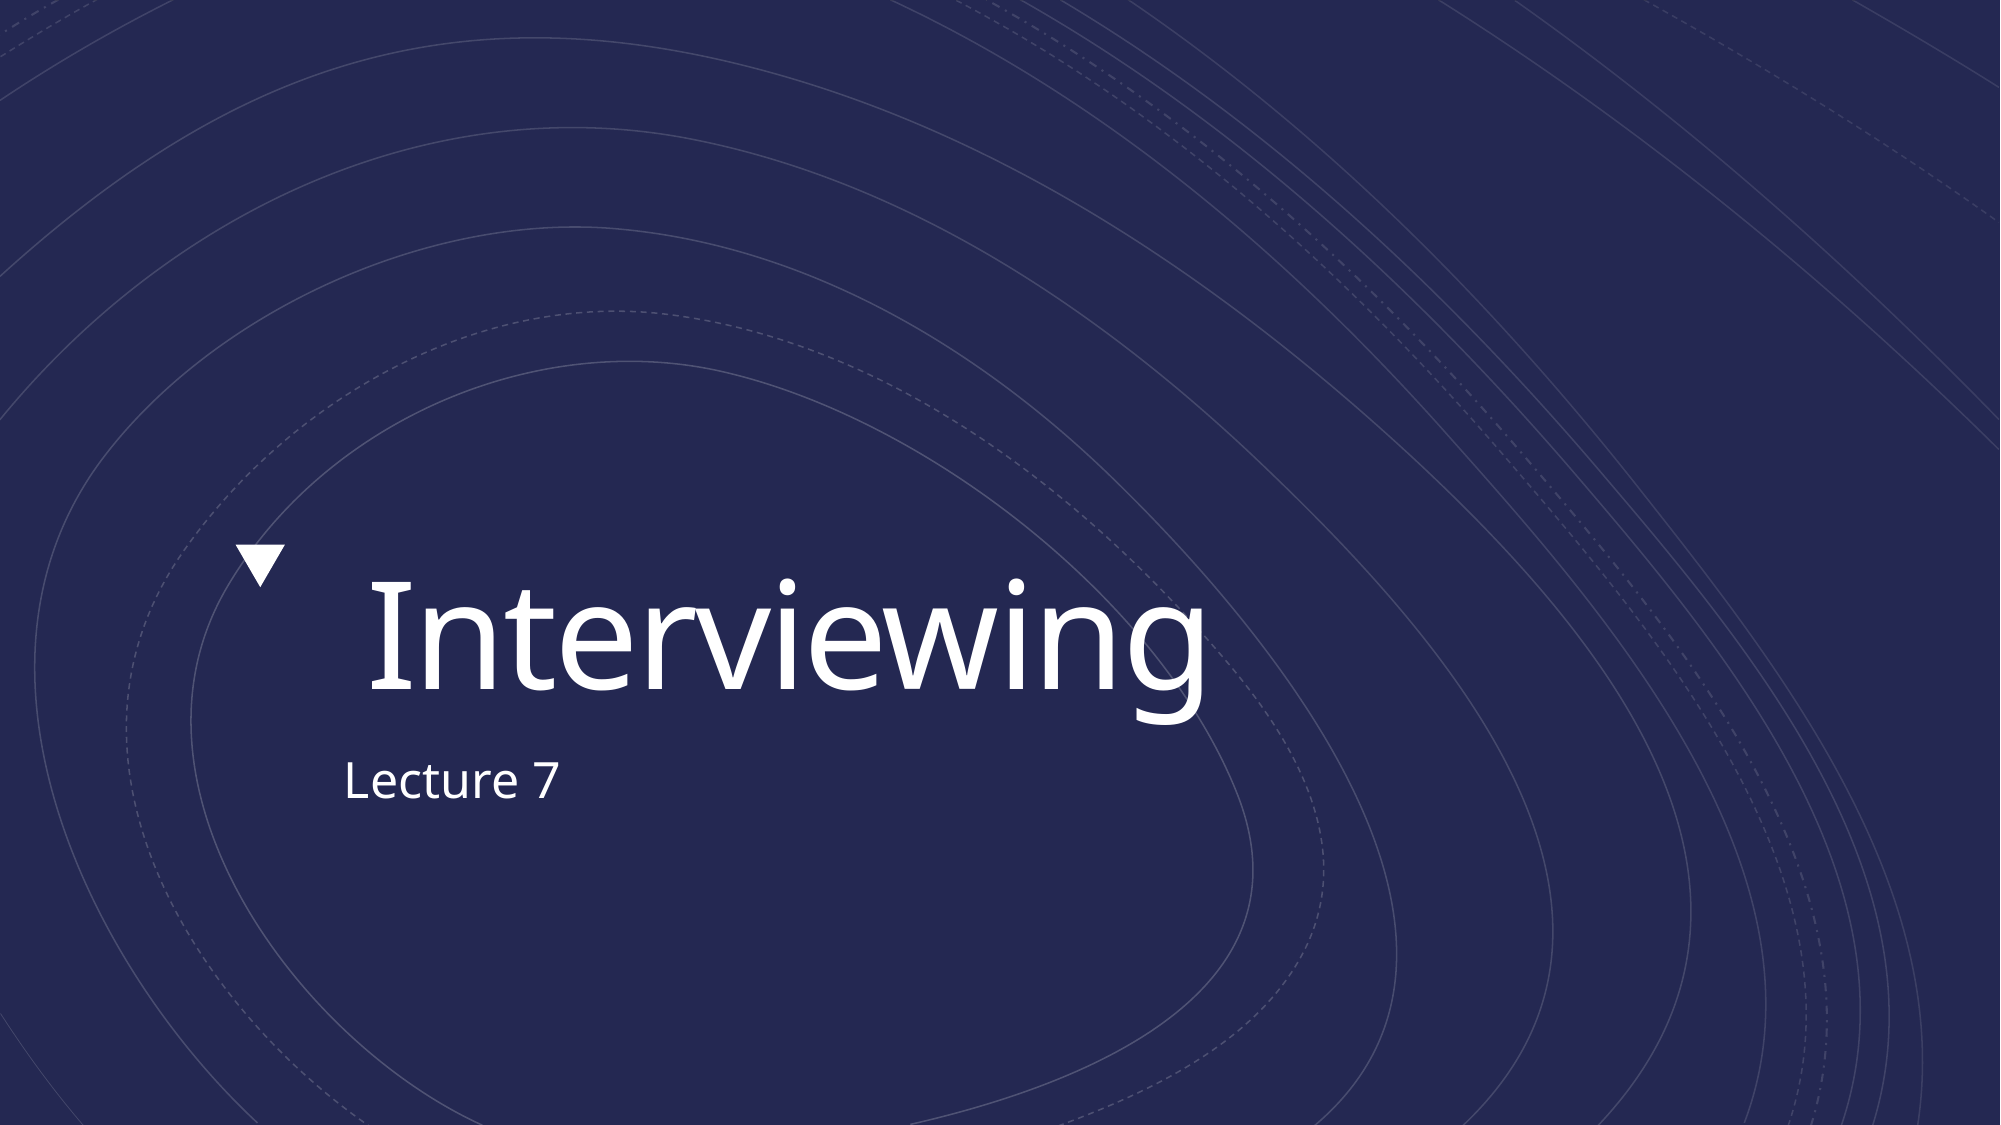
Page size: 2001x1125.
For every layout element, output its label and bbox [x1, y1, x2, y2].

text_box [0, 0, 2000, 1125]
